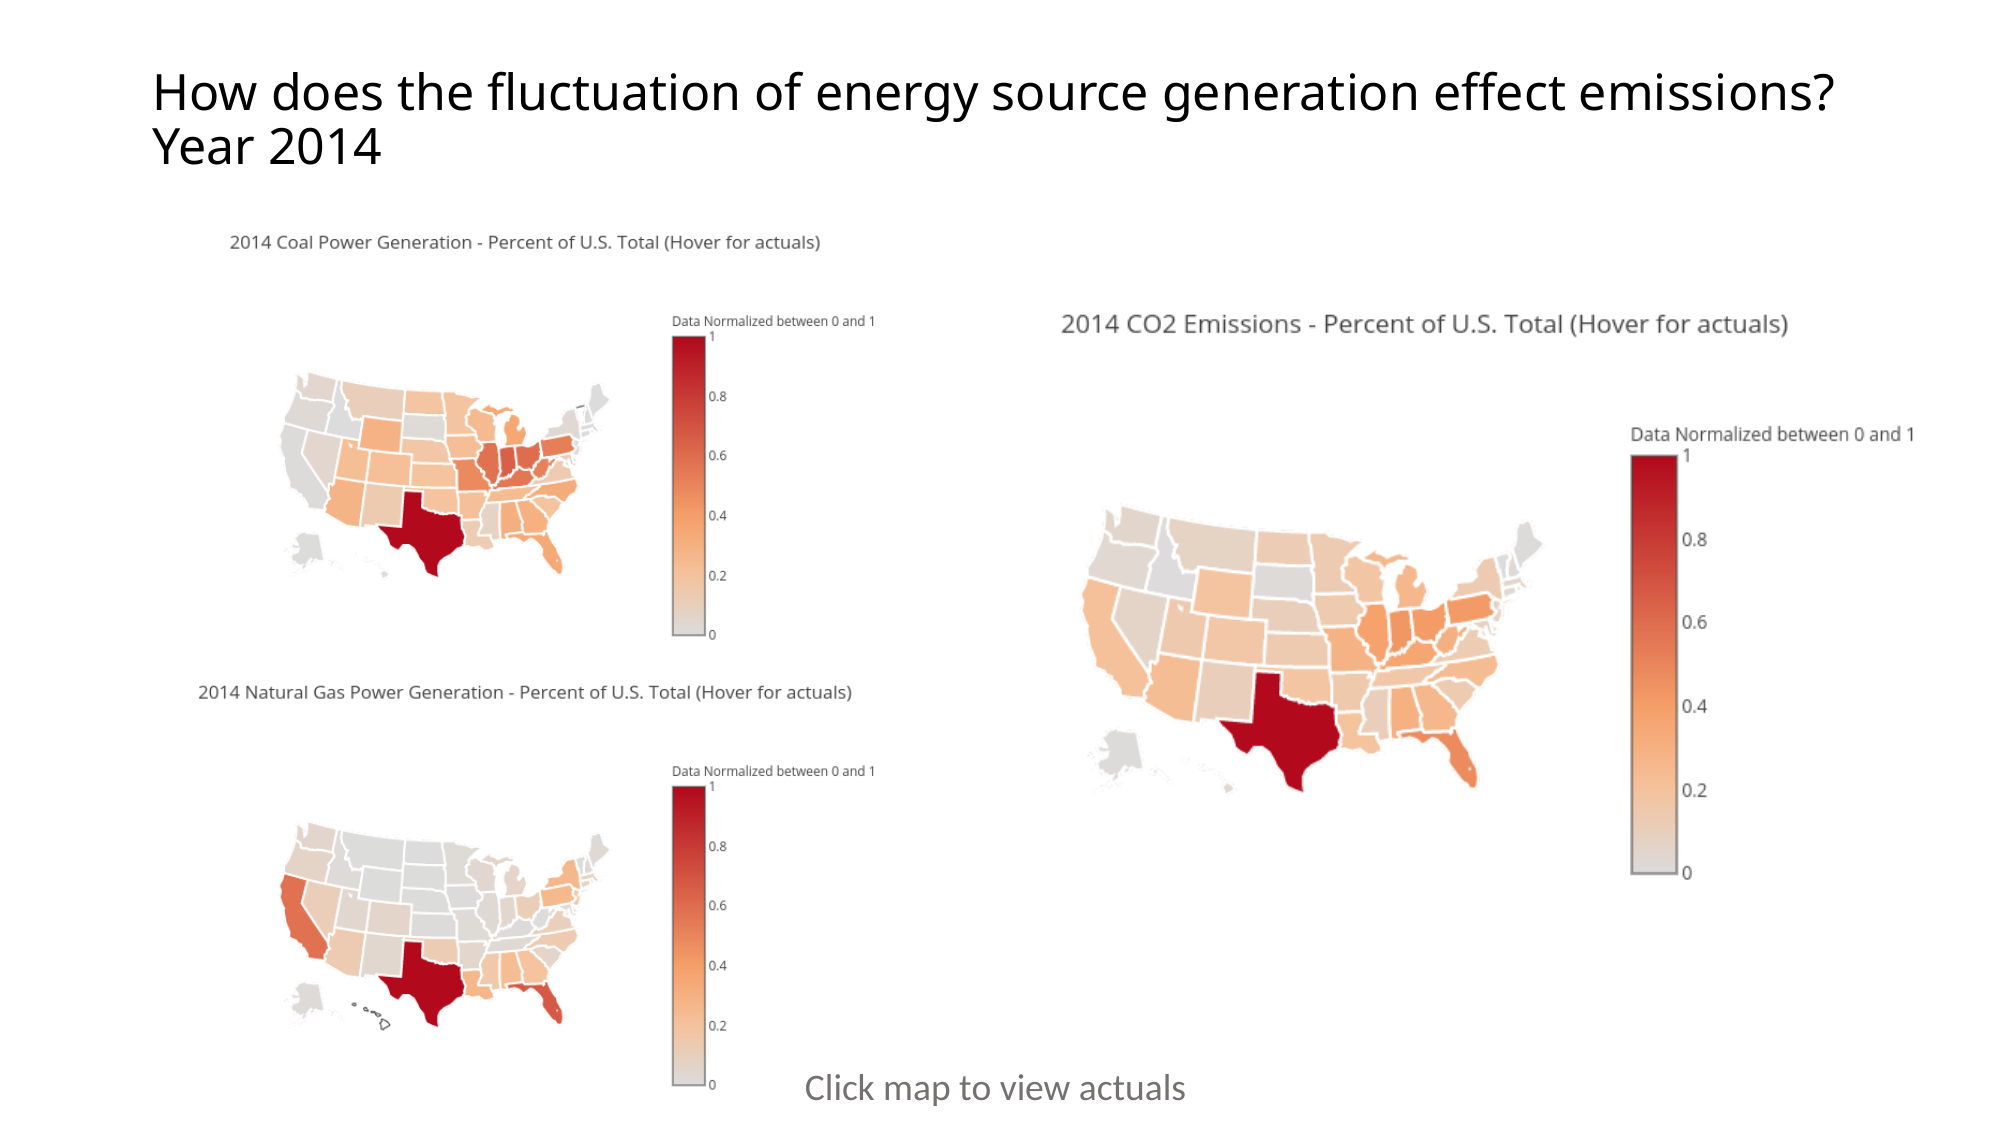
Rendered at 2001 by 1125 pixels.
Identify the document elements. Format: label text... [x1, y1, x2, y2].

text_box Click map to view actuals [774, 1055, 1225, 1116]
title How does the fluctuation of energy source generation effect emissions? Year 2014 [137, 59, 1863, 278]
picture [149, 224, 1950, 1108]
